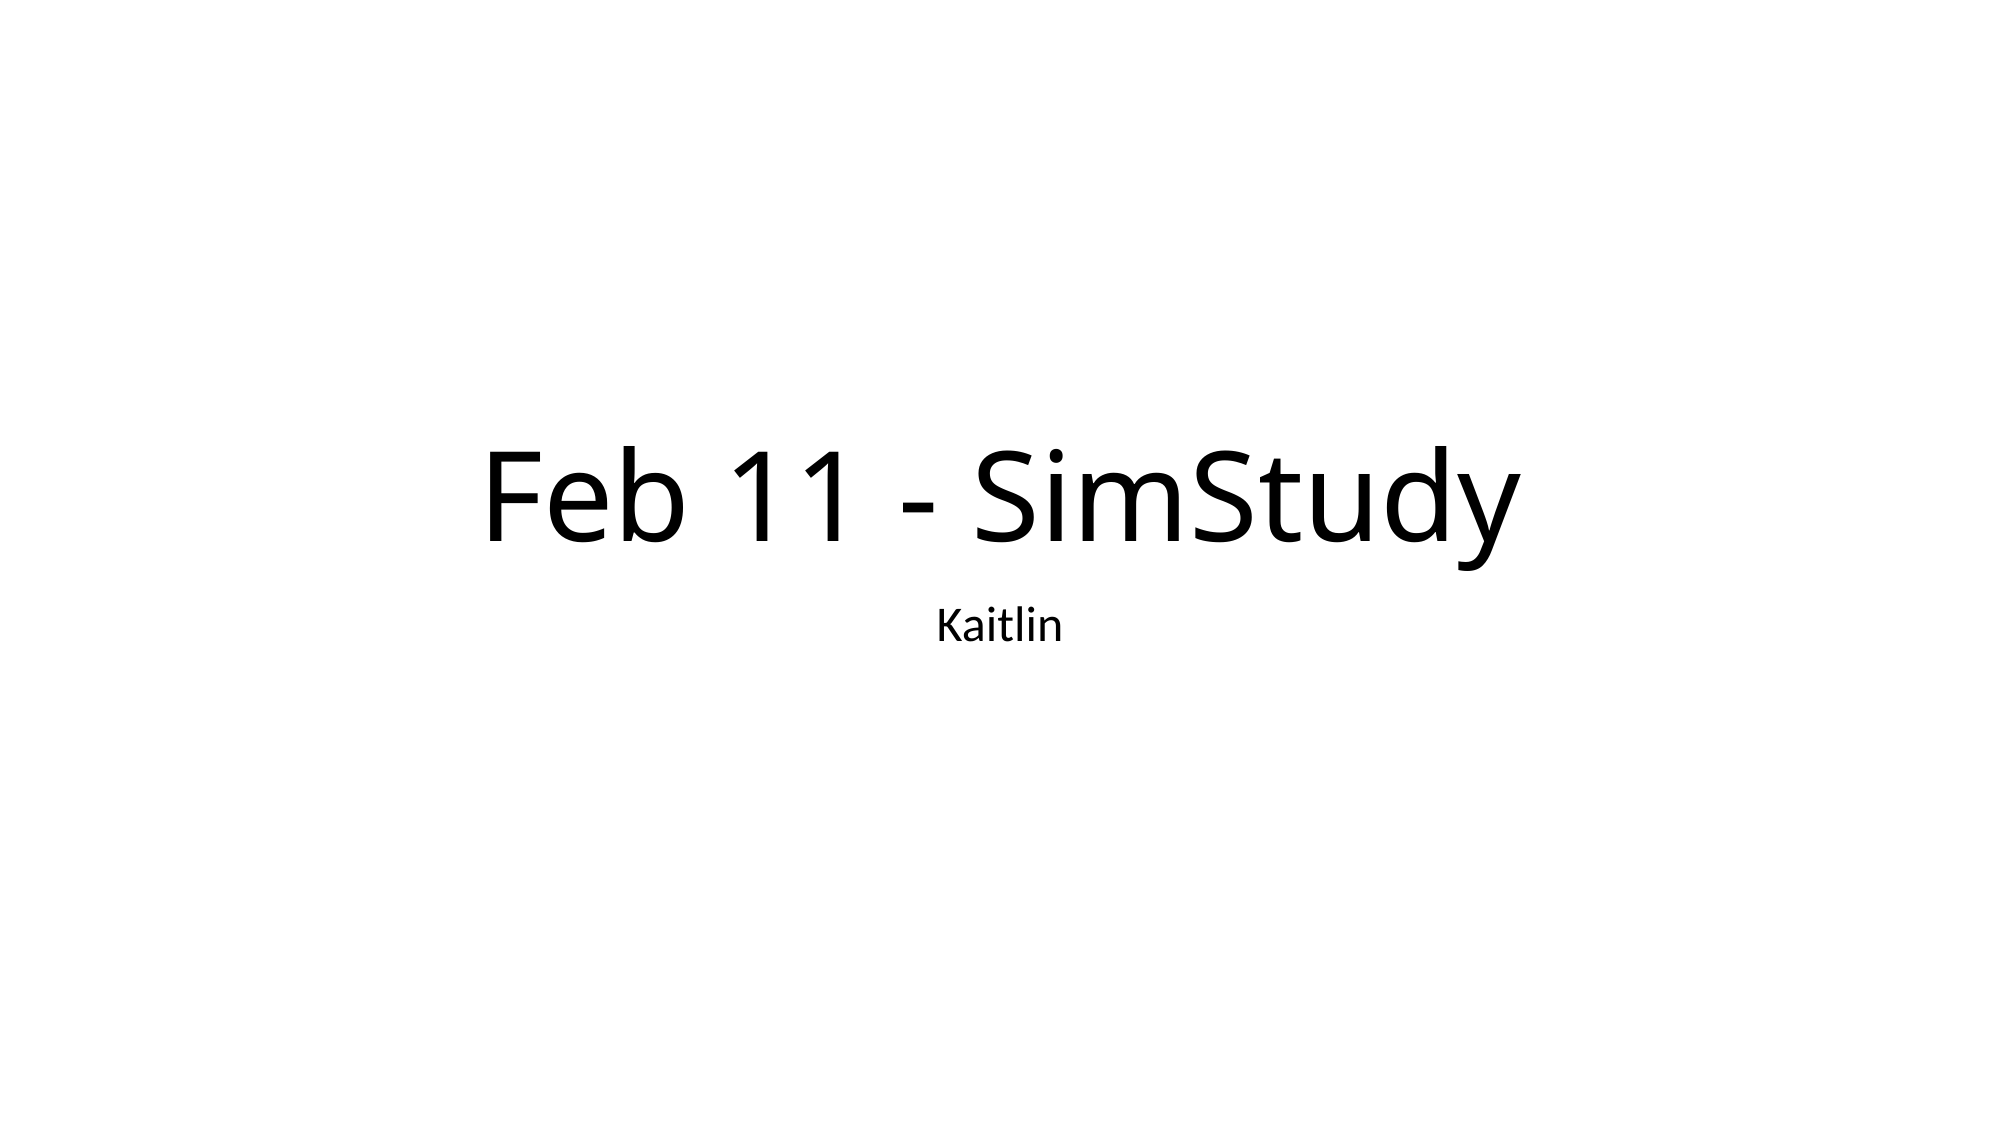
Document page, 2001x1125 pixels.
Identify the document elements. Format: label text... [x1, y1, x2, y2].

title Feb 11 - SimStudy [249, 184, 1750, 576]
subtitle Kaitlin [249, 590, 1750, 863]
